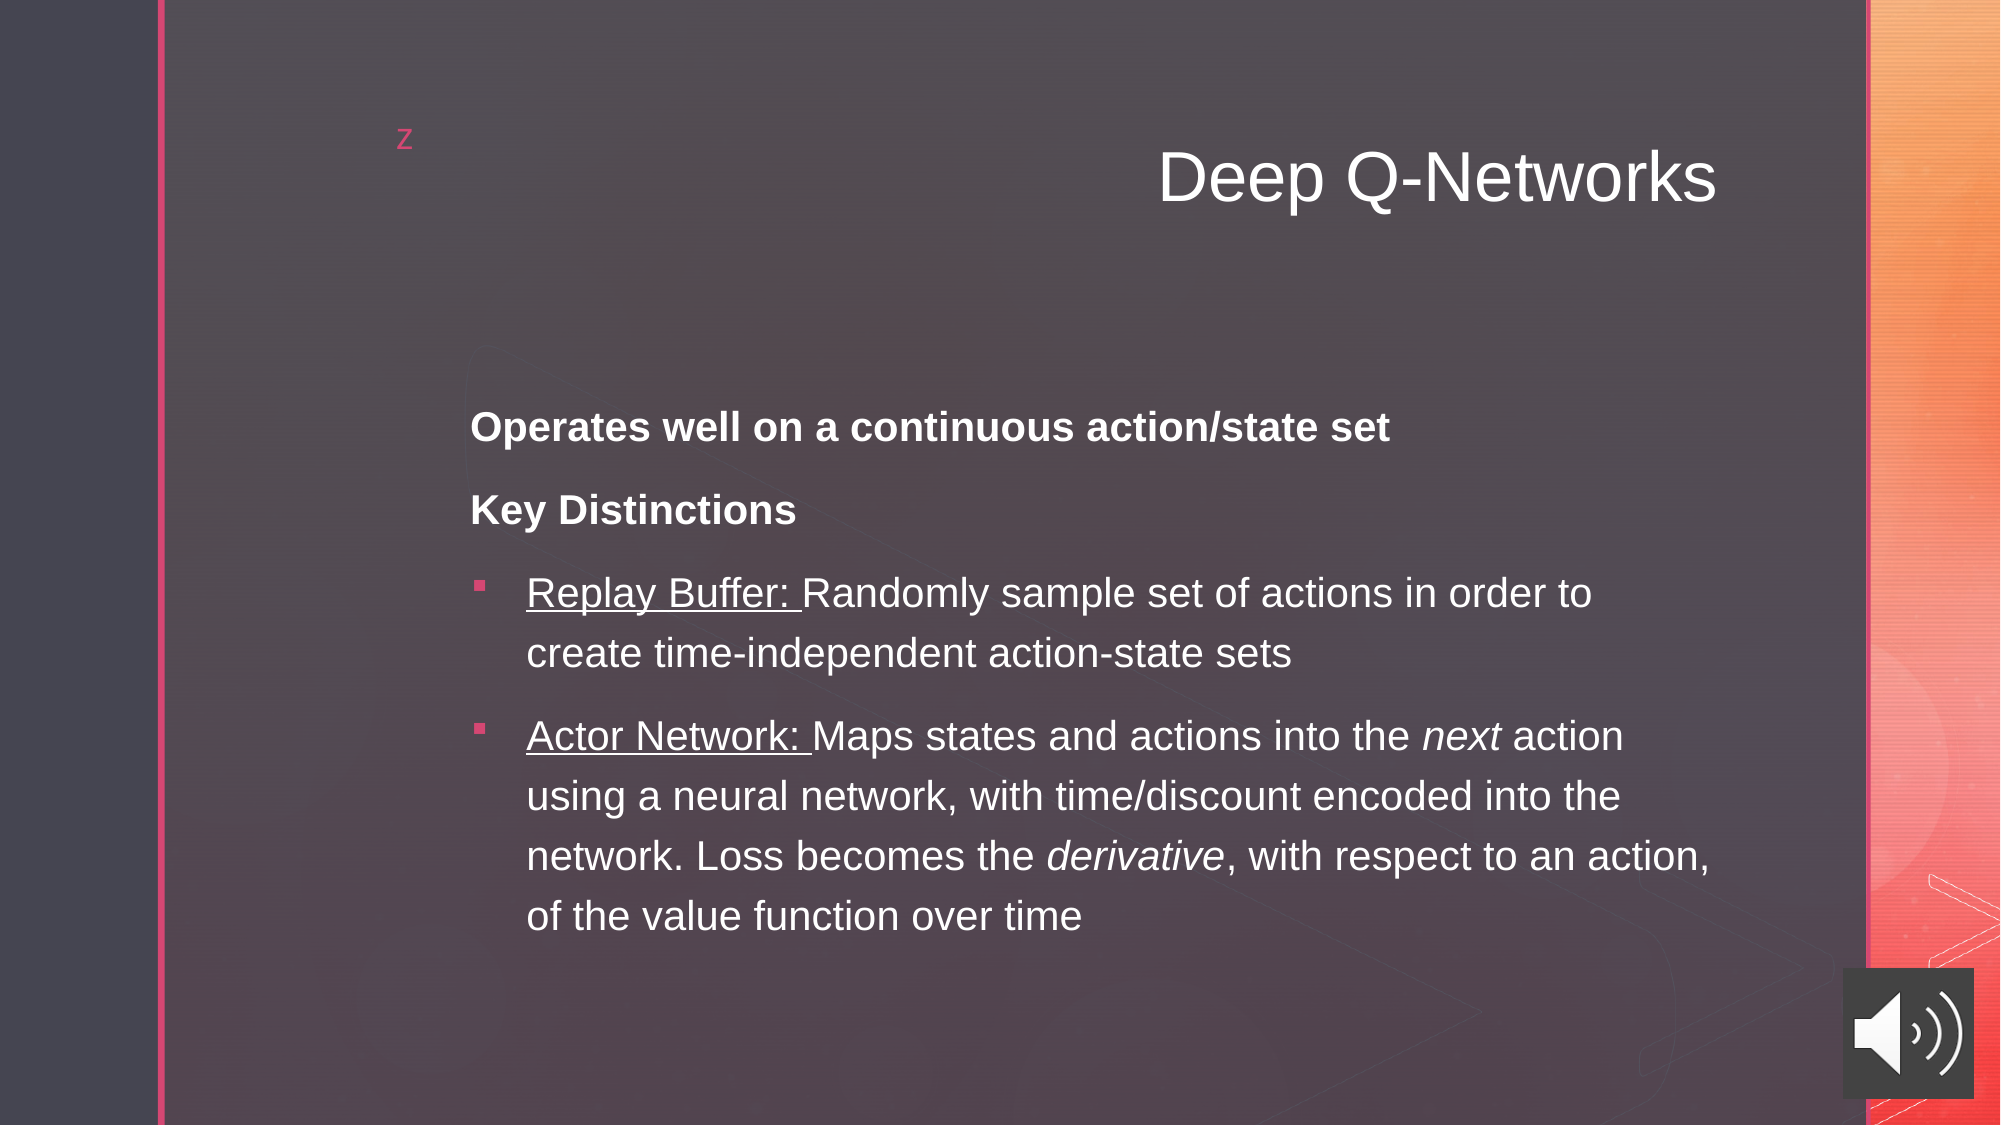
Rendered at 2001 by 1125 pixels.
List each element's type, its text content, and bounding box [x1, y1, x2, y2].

list Operates well on a continuous action/state set Key Distinctions Replay Buffer: Randomly sample set of actions in order to create time-independent action-state sets Actor Network: Maps states and actions into the next action using a neural network, with time/discount encoded into the network. Loss becomes the derivative, with respect to an action, of the value function over time [454, 336, 1734, 993]
title Deep Q-Networks [428, 132, 1734, 310]
picture [1841, 0, 2001, 1125]
